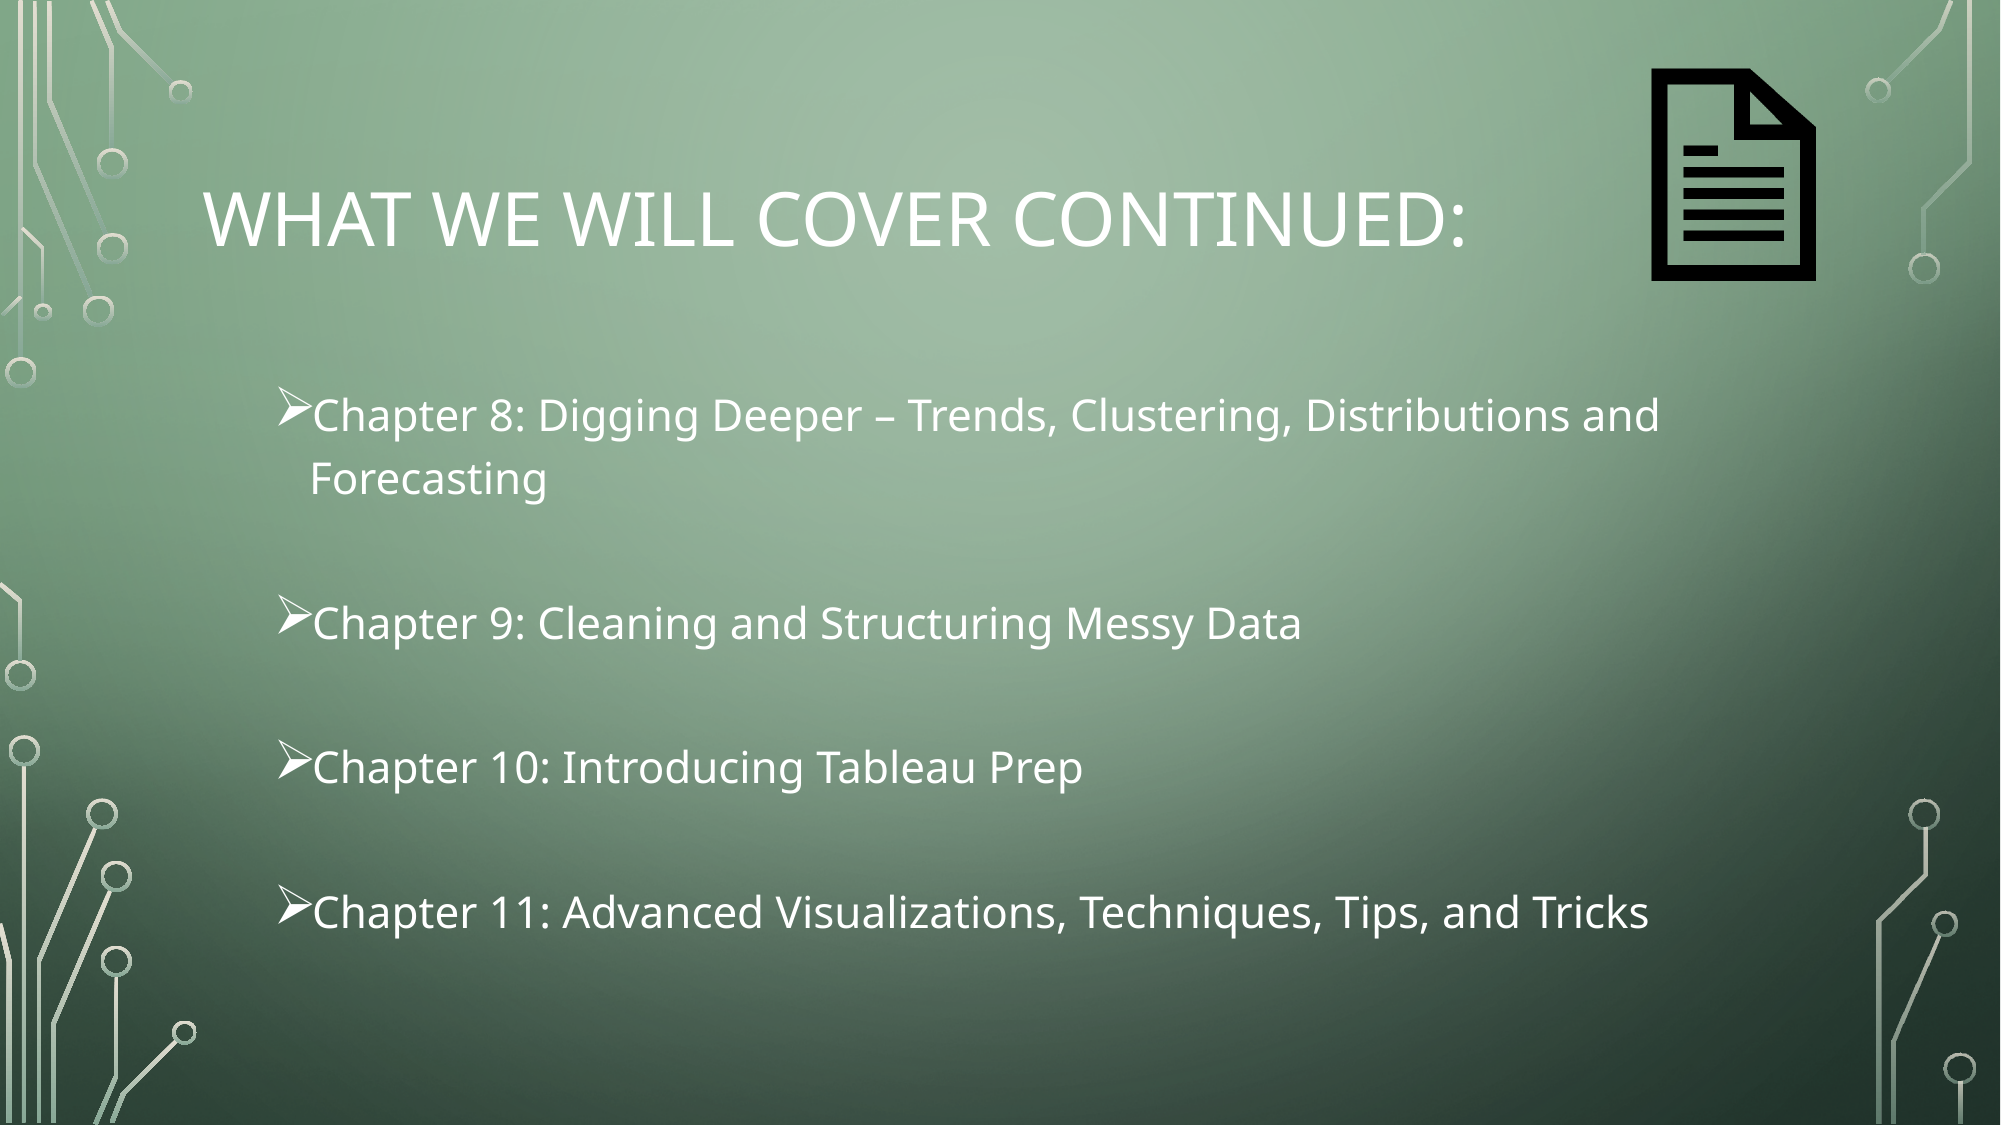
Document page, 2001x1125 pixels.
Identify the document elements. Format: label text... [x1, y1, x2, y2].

title What we will Cover Continued: [187, 101, 1813, 344]
list Chapter 8: Digging Deeper – Trends, Clustering, Distributions and Forecasting Chapter 9: Cleaning and Structuring Messy Data Chapter 10: Introducing Tableau Prep Chapter 11: Advanced Visualizations, Techniques, Tips, and Tricks [187, 369, 1813, 950]
picture [1606, 47, 1861, 303]
